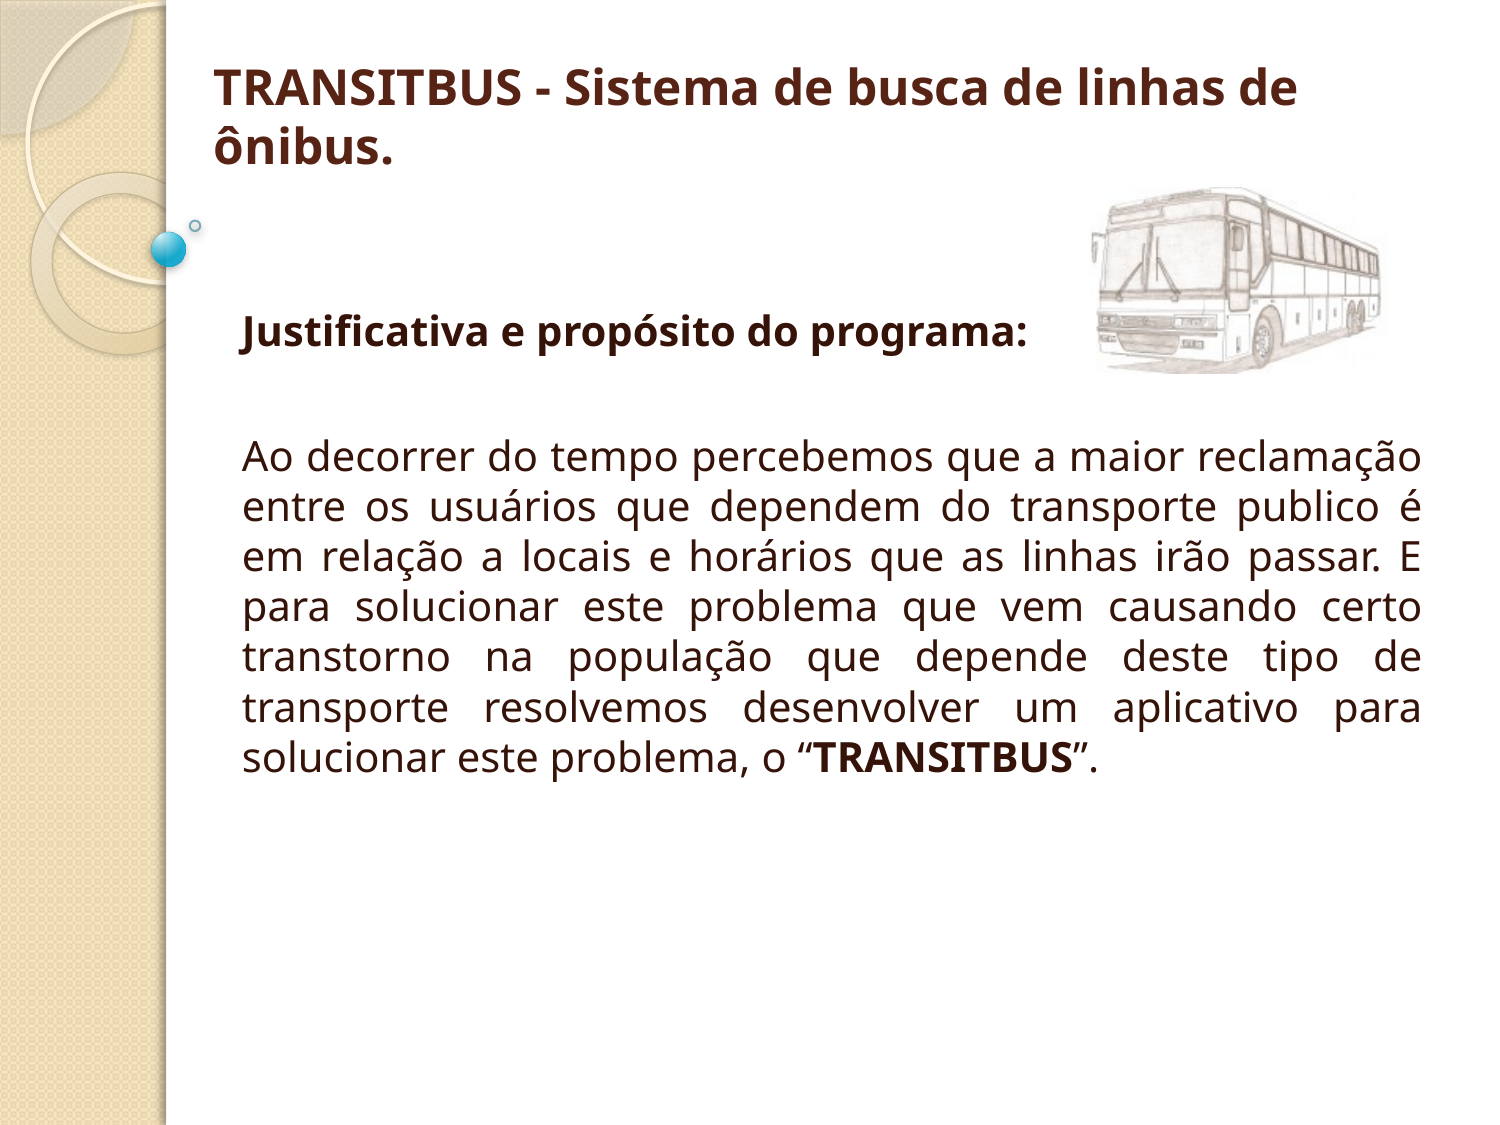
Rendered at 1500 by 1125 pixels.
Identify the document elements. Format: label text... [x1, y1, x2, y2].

picture [1089, 187, 1392, 374]
subtitle Justificativa e propósito do programa: Ao decorrer do tempo percebemos que a maior reclamação entre os usuários que dependem do transporte publico é em relação a locais e horários que as linhas irão passar. E para solucionar este problema que vem causando certo transtorno na população que depende deste tipo de transporte resolvemos desenvolver um aplicativo para solucionar este problema, o “TRANSITBUS”. [222, 304, 1438, 850]
title TRANSITBUS - Sistema de busca de linhas de ônibus. [199, 46, 1415, 289]
